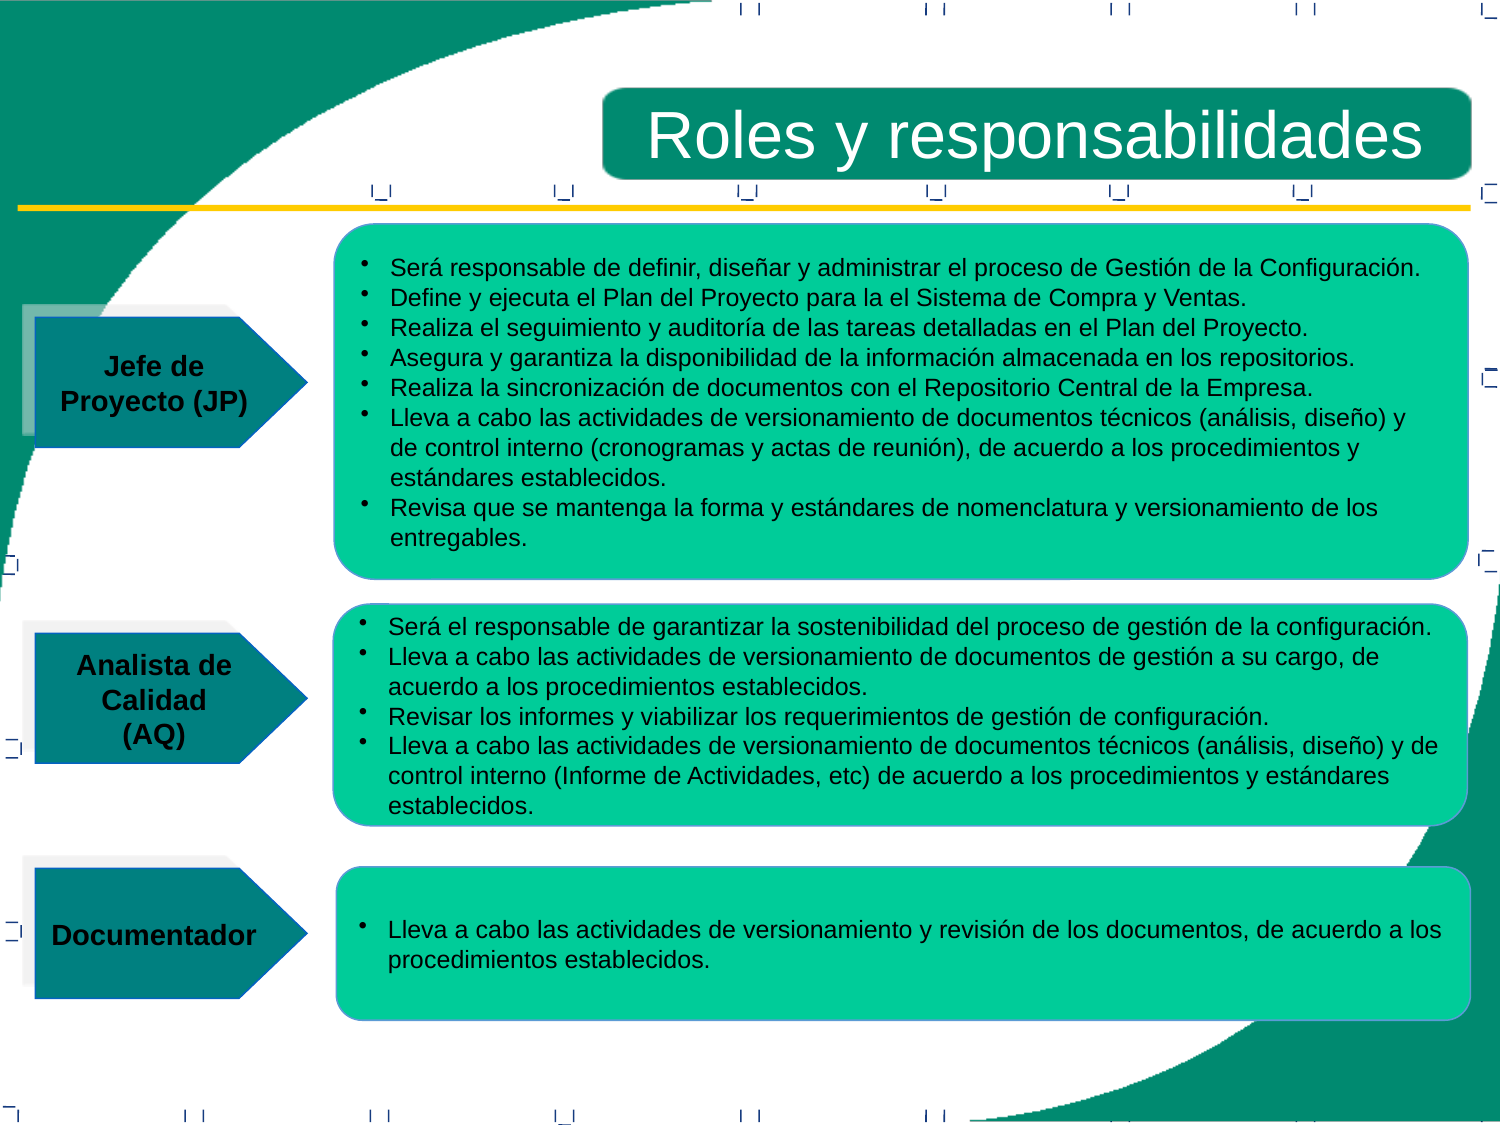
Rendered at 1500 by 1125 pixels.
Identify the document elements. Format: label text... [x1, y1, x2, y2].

text_box Jefe de Proyecto (JP) [35, 317, 307, 448]
text_box Lleva a cabo las actividades de versionamiento y revisión de los documentos, de acuerdo a los procedimientos establecidos. [336, 866, 1471, 1021]
text_box Será el responsable de garantizar la sostenibilidad del proceso de gestión de la configuración. Lleva a cabo las actividades de versionamiento de documentos de gestión a su cargo, de acuerdo a los procedimientos establecidos. Revisar los informes y viabilizar los requerimientos de gestión de configuración. Lleva a cabo las actividades de versionamiento de documentos técnicos (análisis, diseño) y de control interno (Informe de Actividades, etc) de acuerdo a los procedimientos y estándares establecidos. [333, 604, 1468, 826]
picture [0, 0, 1500, 625]
text_box Documentador [35, 868, 307, 999]
text_box Analista de Calidad (AQ) [35, 633, 307, 764]
text_box Será responsable de definir, diseñar y administrar el proceso de Gestión de la Configuración. Define y ejecuta el Plan del Proyecto para la el Sistema de Compra y Ventas. Realiza el seguimiento y auditoría de las tareas detalladas en el Plan del Proyecto. Asegura y garantiza la disponibilidad de la información almacenada en los repositorios. Realiza la sincronización de documentos con el Repositorio Central de la Empresa. Lleva a cabo las actividades de versionamiento de documentos técnicos (análisis, diseño) y de control interno (cronogramas y actas de reunión), de acuerdo a los procedimientos y estándares establecidos. Revisa que se mantenga la forma y estándares de nomenclatura y versionamiento de los entregables. [334, 223, 1469, 580]
picture [962, 550, 1500, 1123]
